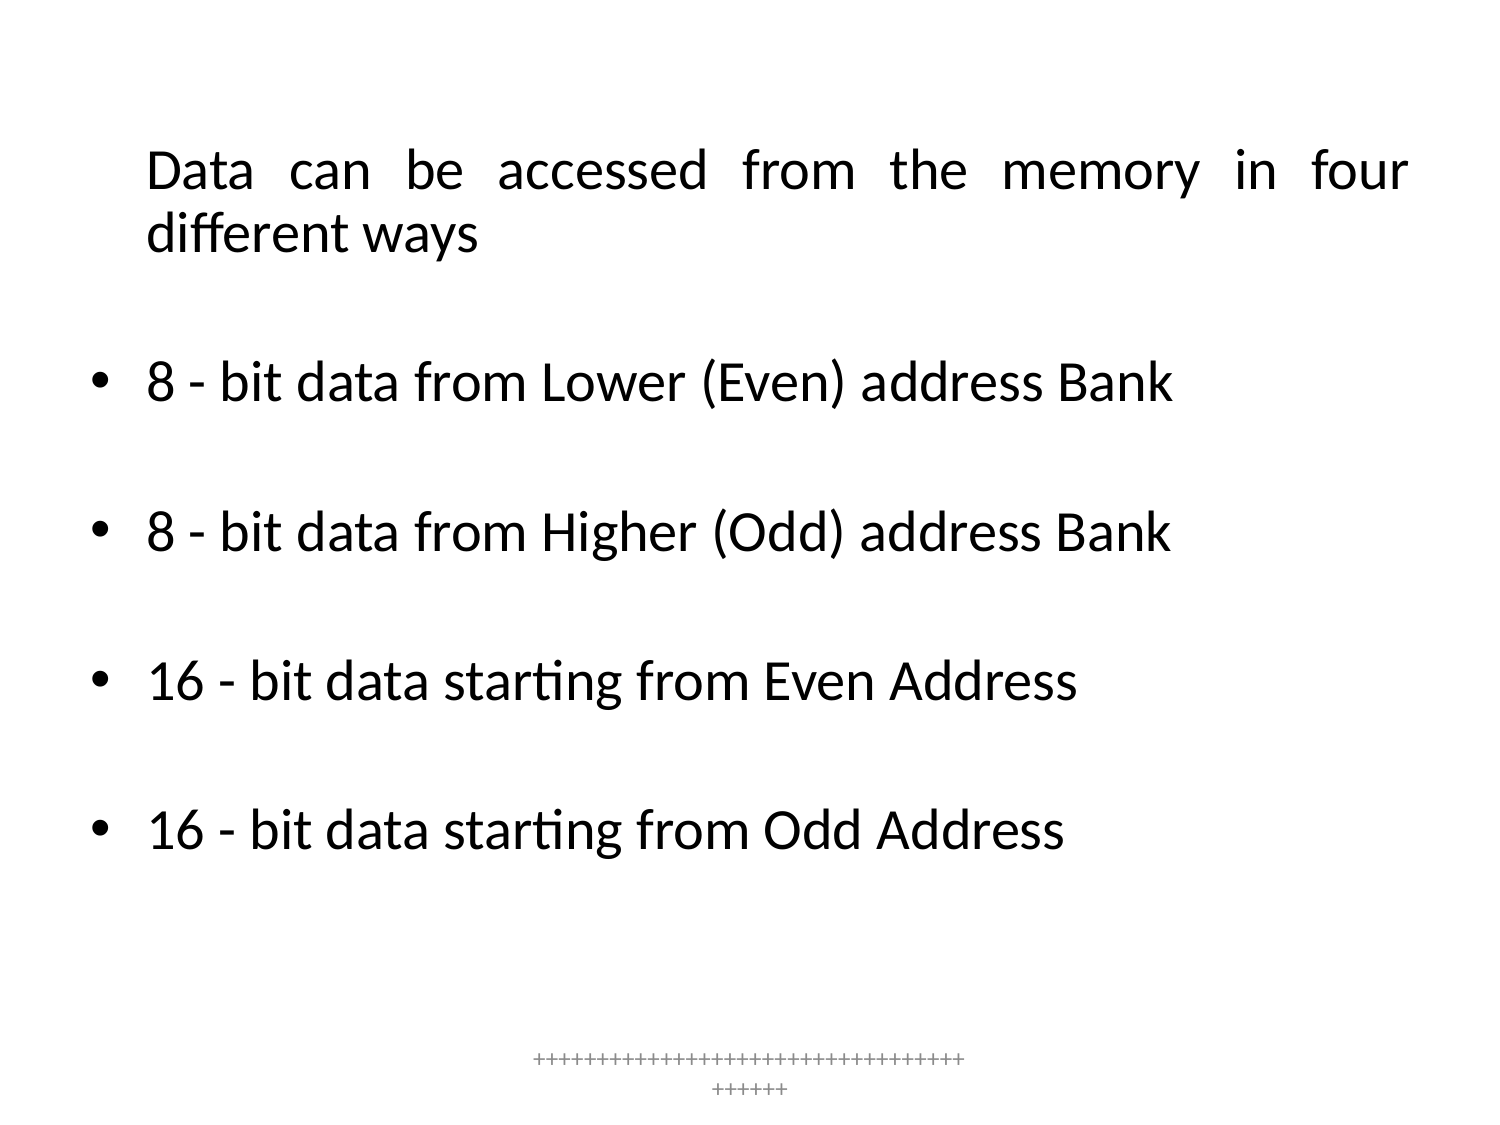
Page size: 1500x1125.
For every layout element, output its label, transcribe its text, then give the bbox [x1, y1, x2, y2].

list Data can be accessed from the memory in four different ways 8 - bit data from Lower (Even) address Bank 8 - bit data from Higher (Odd) address Bank 16 - bit data starting from Even Address 16 - bit data starting from Odd Address [75, 50, 1425, 1006]
footer ++++++++++++++++++++++++++++++++++++++++ [512, 1042, 988, 1103]
